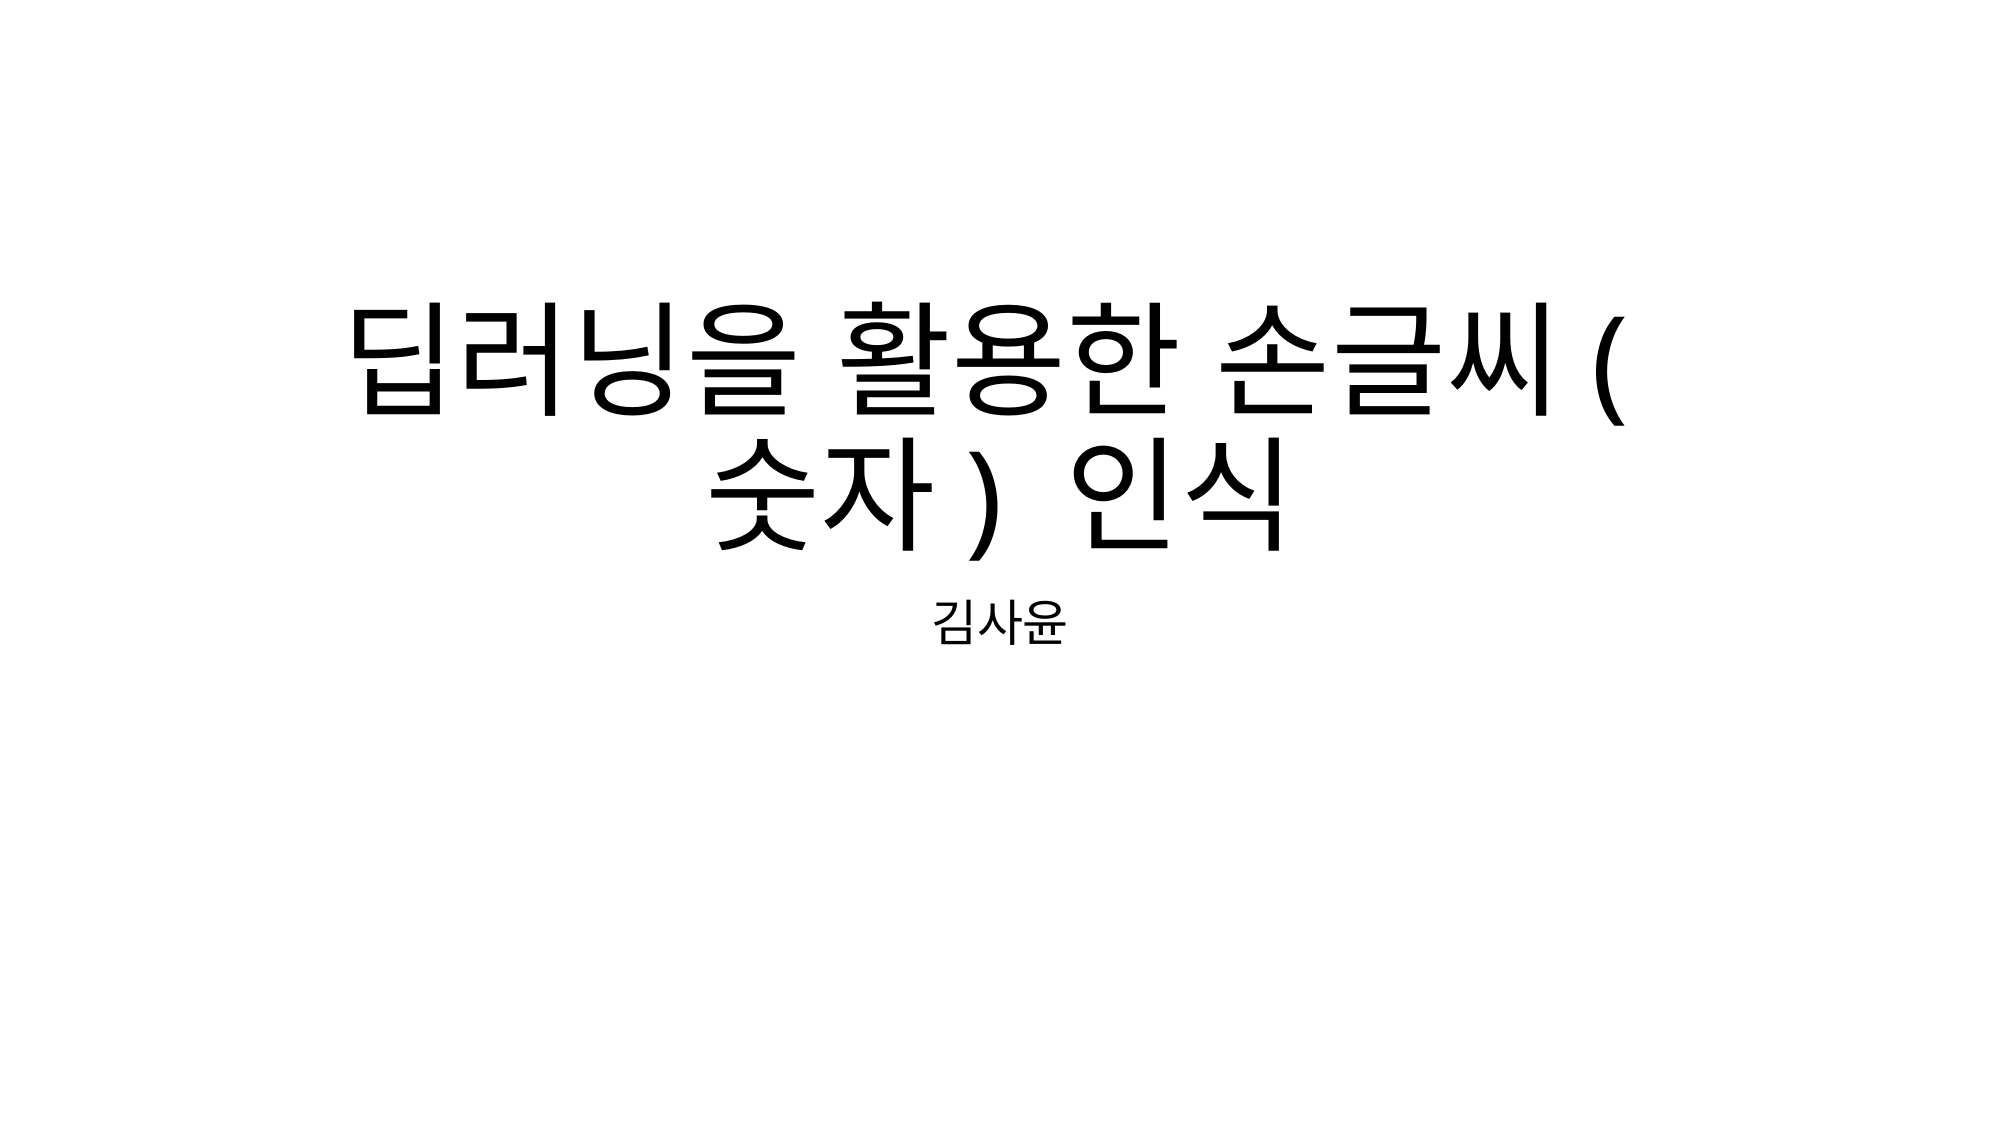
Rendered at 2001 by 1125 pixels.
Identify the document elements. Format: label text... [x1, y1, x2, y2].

subtitle 김사윤 [249, 590, 1750, 863]
title 딥러닝을 활용한 손글씨(숫자) 인식 [249, 184, 1750, 576]
